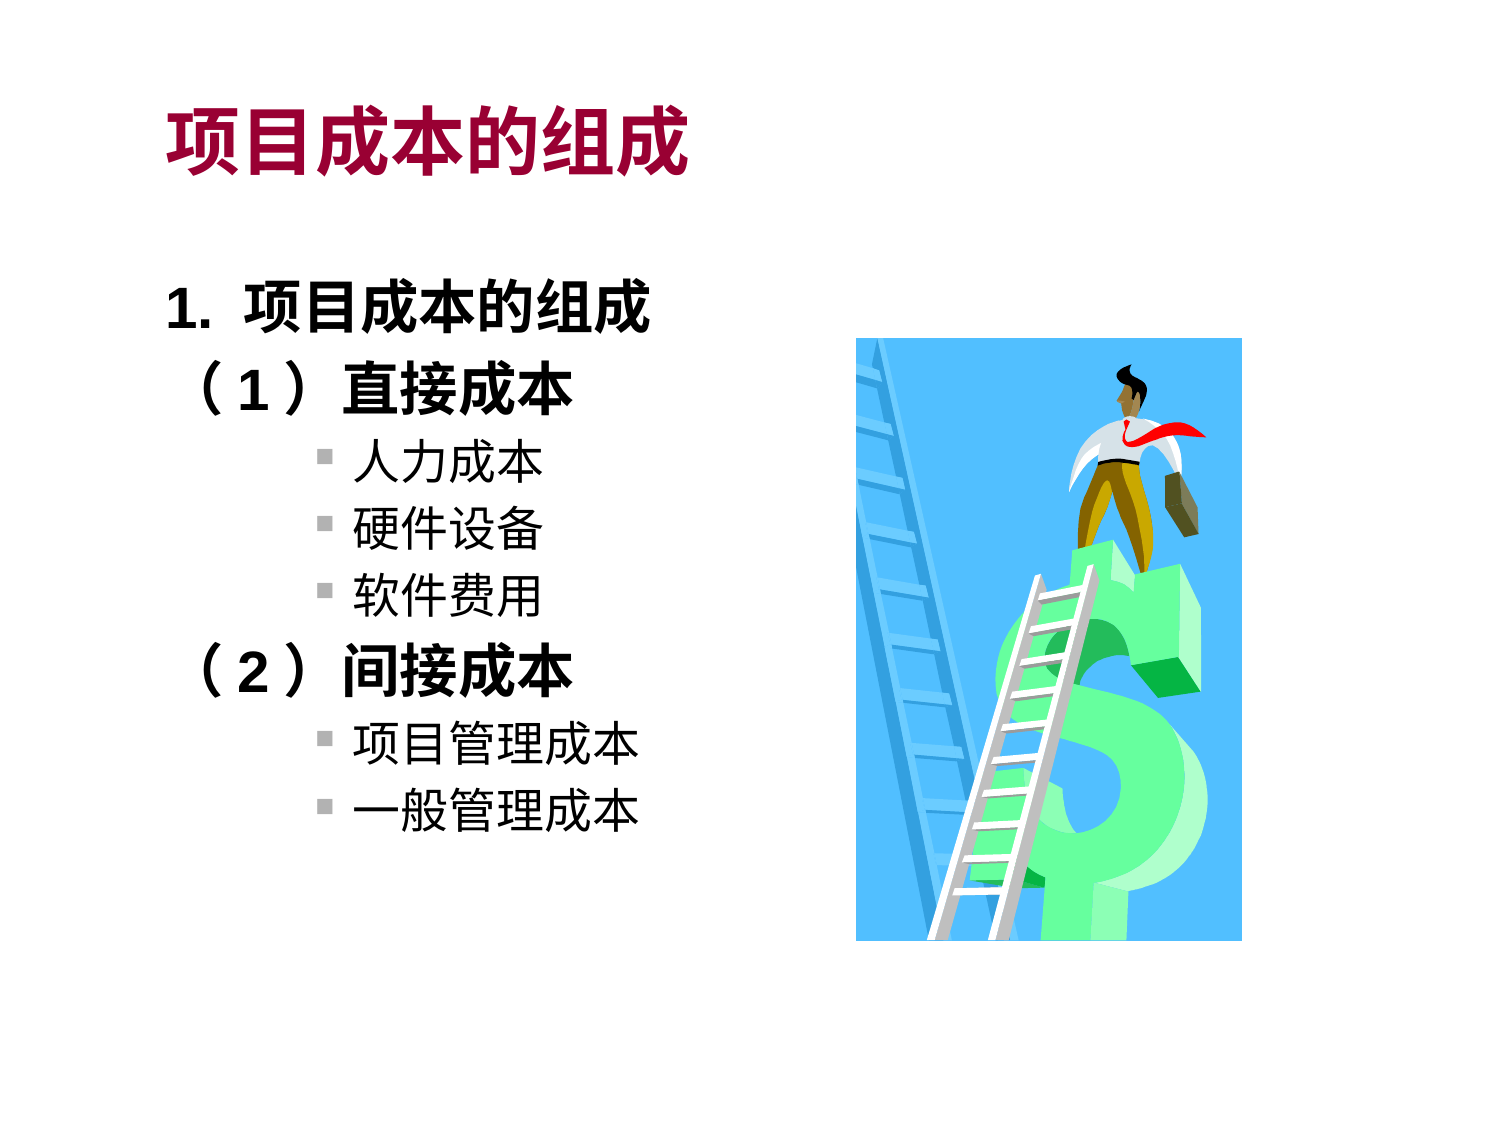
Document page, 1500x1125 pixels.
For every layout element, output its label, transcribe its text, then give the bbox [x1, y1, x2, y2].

text_box 1. 项目成本的组成 （1）直接成本 人力成本 硬件设备 软件费用 （2）间接成本 项目管理成本 一般管理成本 [149, 262, 1425, 1006]
picture [856, 337, 1243, 941]
text_box 项目成本的组成 [149, 45, 1425, 234]
